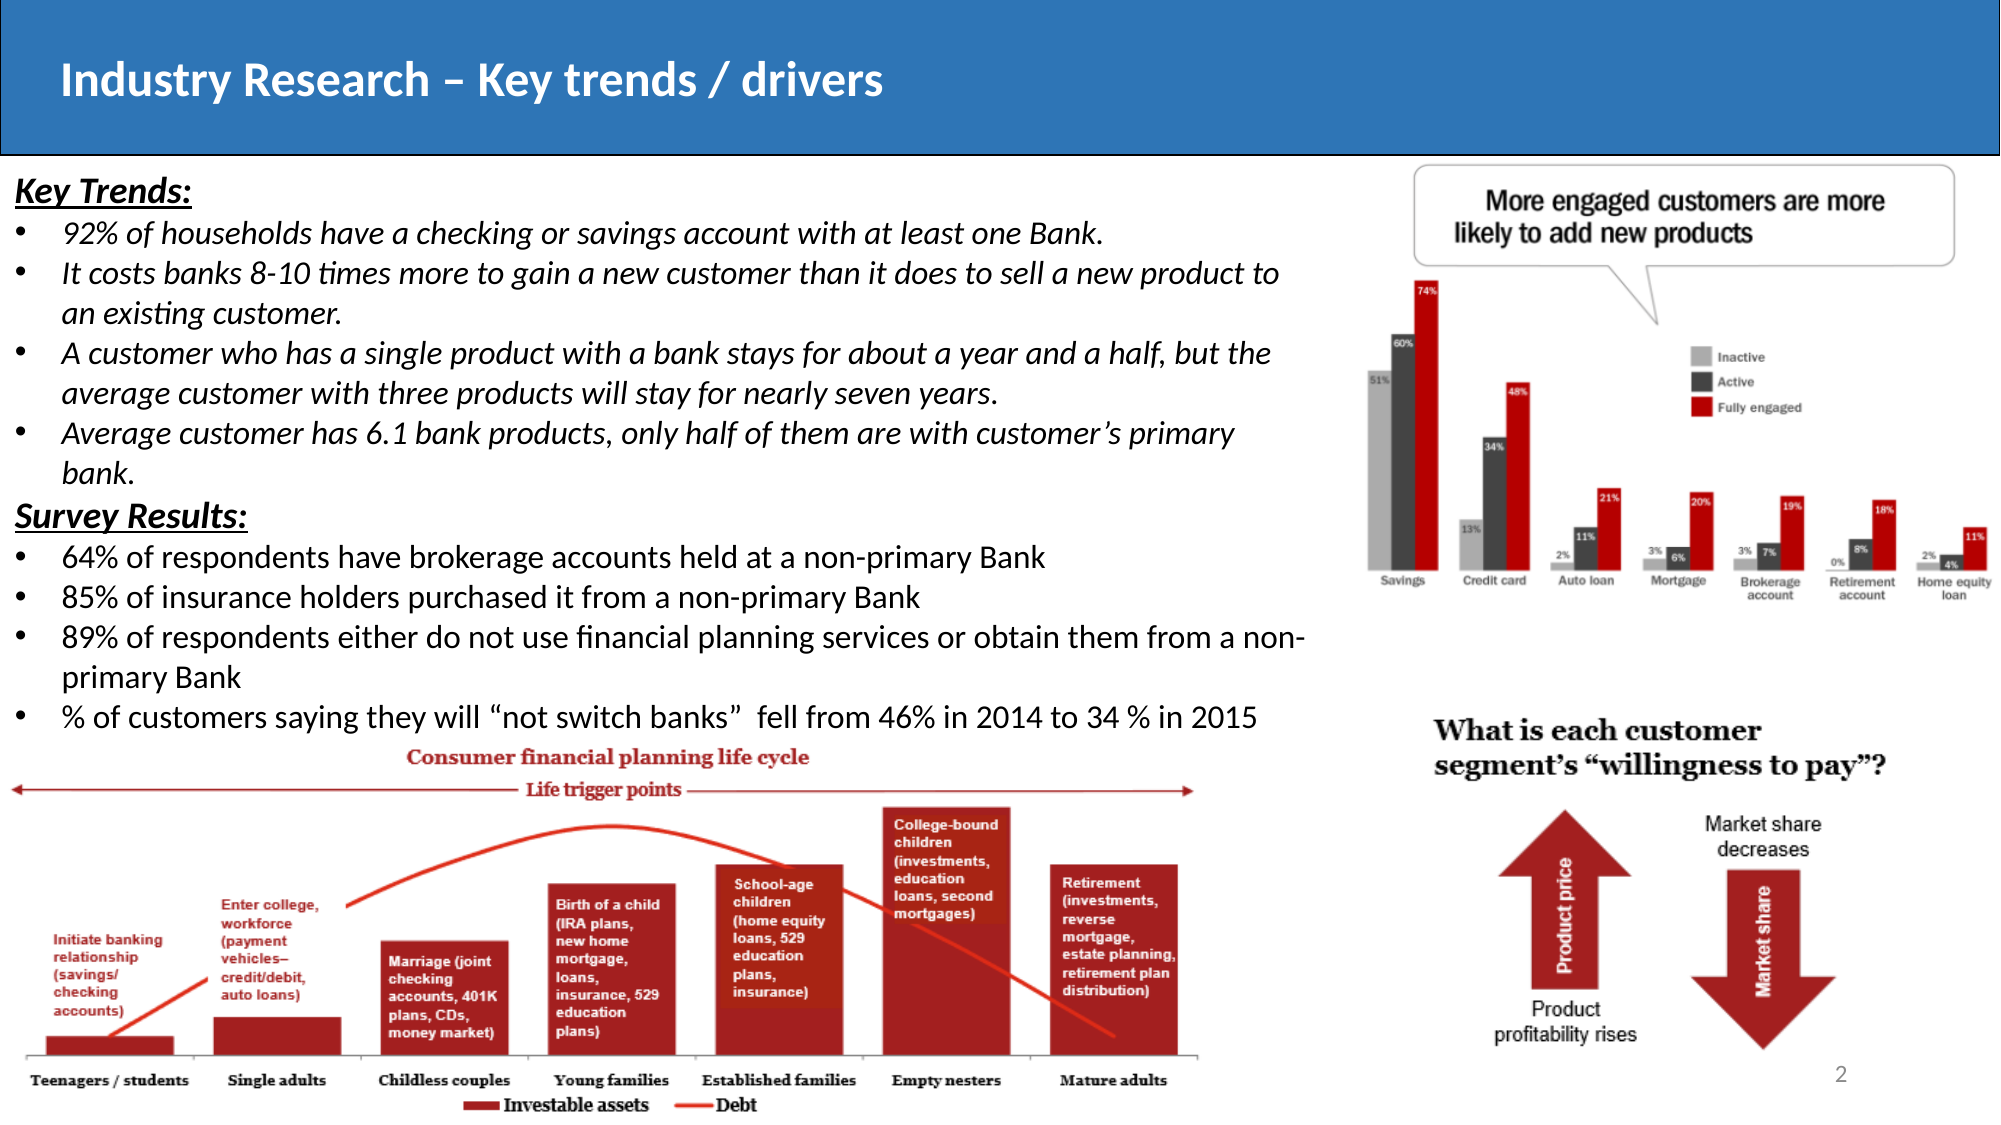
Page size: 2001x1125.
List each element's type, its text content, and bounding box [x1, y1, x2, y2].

text_box Key Trends: 92% of households have a checking or savings account with at least one Bank. It costs banks 8-10 times more to gain a new customer than it does to sell a new product to an existing customer. A customer who has a single product with a bank stays for about a year and a half, but the average customer with three products will stay for nearly seven years. Average customer has 6.1 bank products, only half of them are with customer’s primary bank. Survey Results: 64% of respondents have brokerage accounts held at a non-primary Bank 85% of insurance holders purchased it from a non-primary Bank 89% of respondents either do not use financial planning services or obtain them from a non-primary Bank % of customers saying they will “not switch banks” fell from 46% in 2014 to 34 % in 2015 [0, 158, 1326, 788]
picture [1354, 158, 1998, 605]
picture [2, 744, 1239, 1119]
slide_number 2 [1412, 1062, 1863, 1103]
picture [1410, 709, 1906, 1062]
text_box Industry Research – Key trends / drivers [0, 0, 2000, 156]
